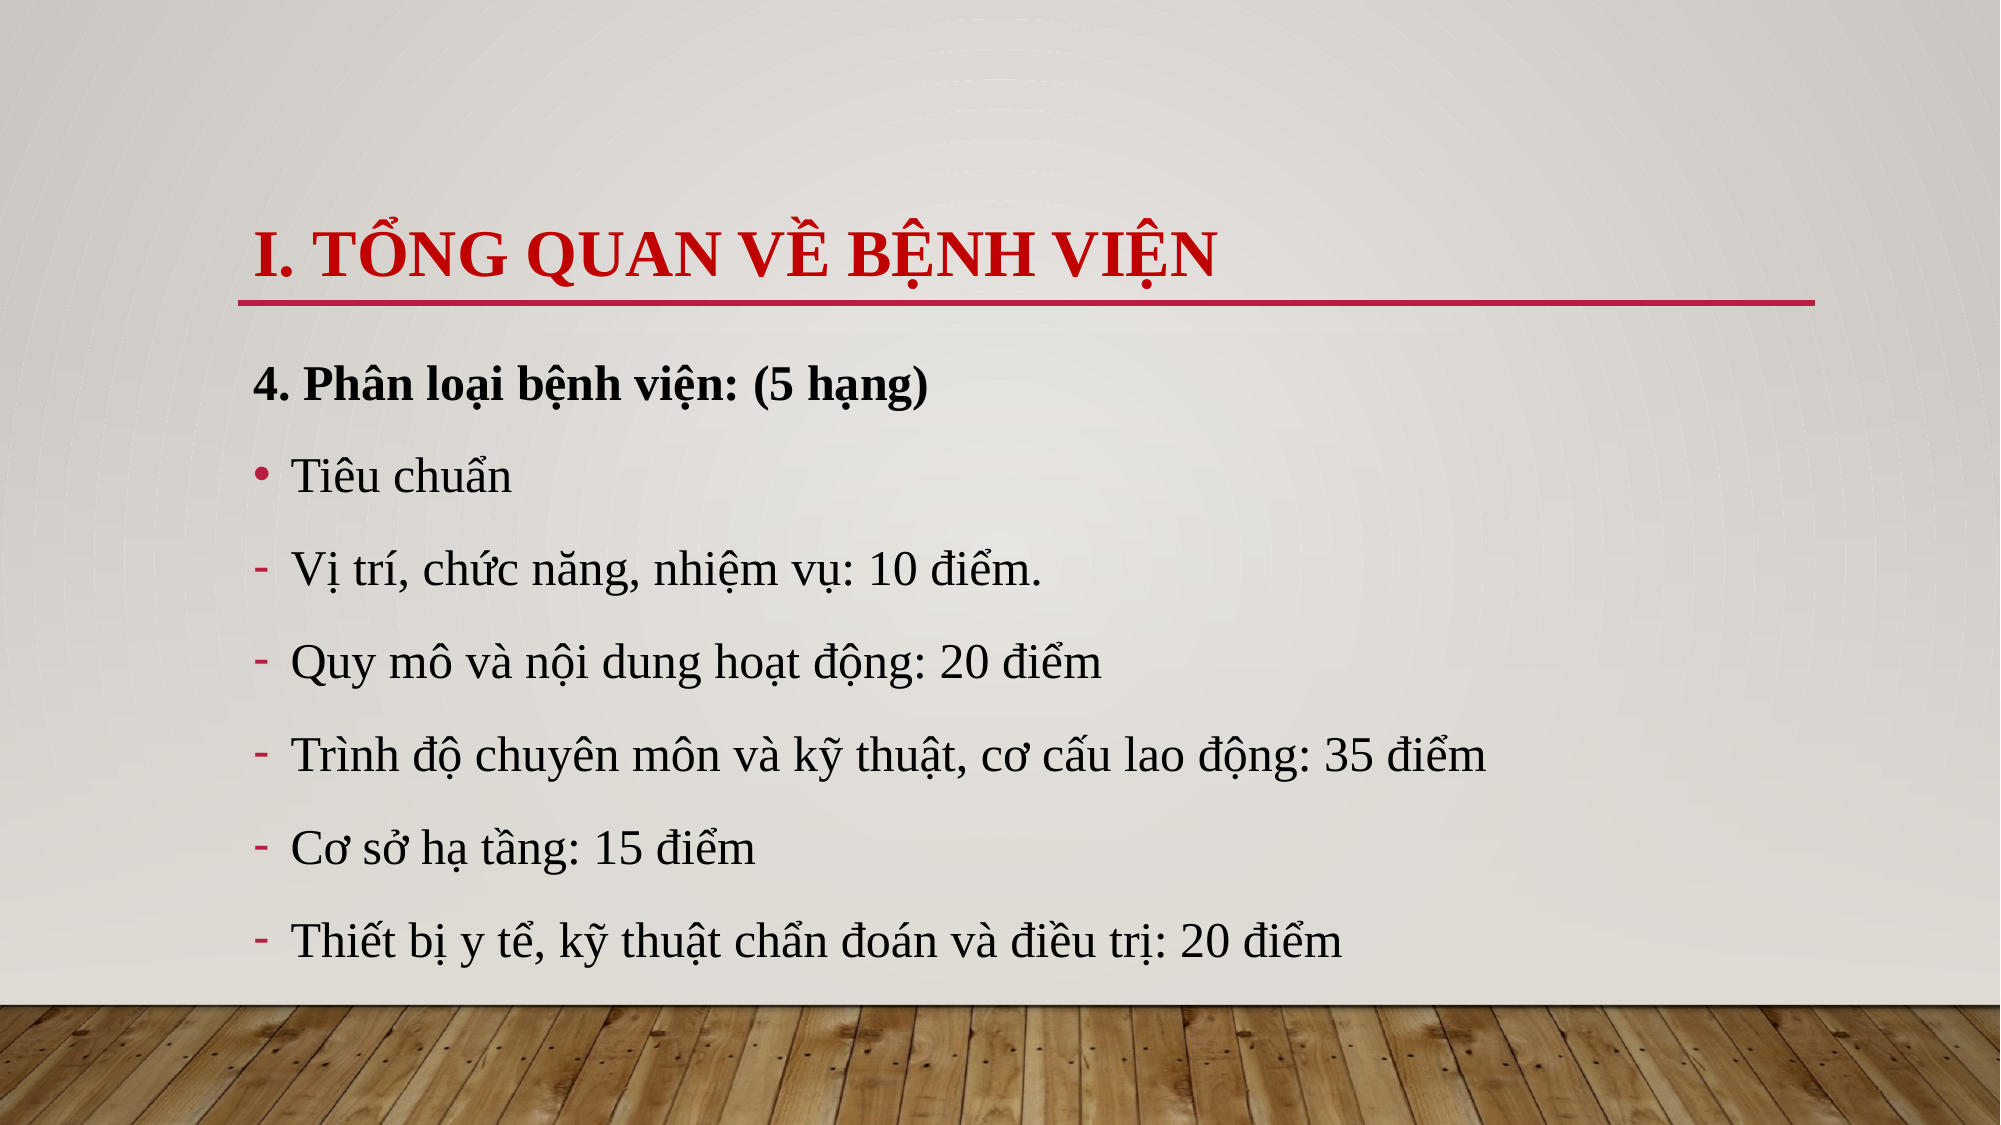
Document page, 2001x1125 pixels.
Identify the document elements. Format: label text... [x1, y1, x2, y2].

list 4. Phân loại bệnh viện: (5 hạng) Tiêu chuẩn Vị trí, chức năng, nhiệm vụ: 10 điểm. Quy mô và nội dung hoạt động: 20 điểm Trình độ chuyên môn và kỹ thuật, cơ cấu lao động: 35 điểm Cơ sở hạ tầng: 15 điểm Thiết bị y tể, kỹ thuật chẩn đoán và điều trị: 20 điểm [238, 330, 1814, 897]
picture [0, 1005, 2000, 1125]
title I. Tổng quan về bệnh viện [238, 211, 1814, 330]
